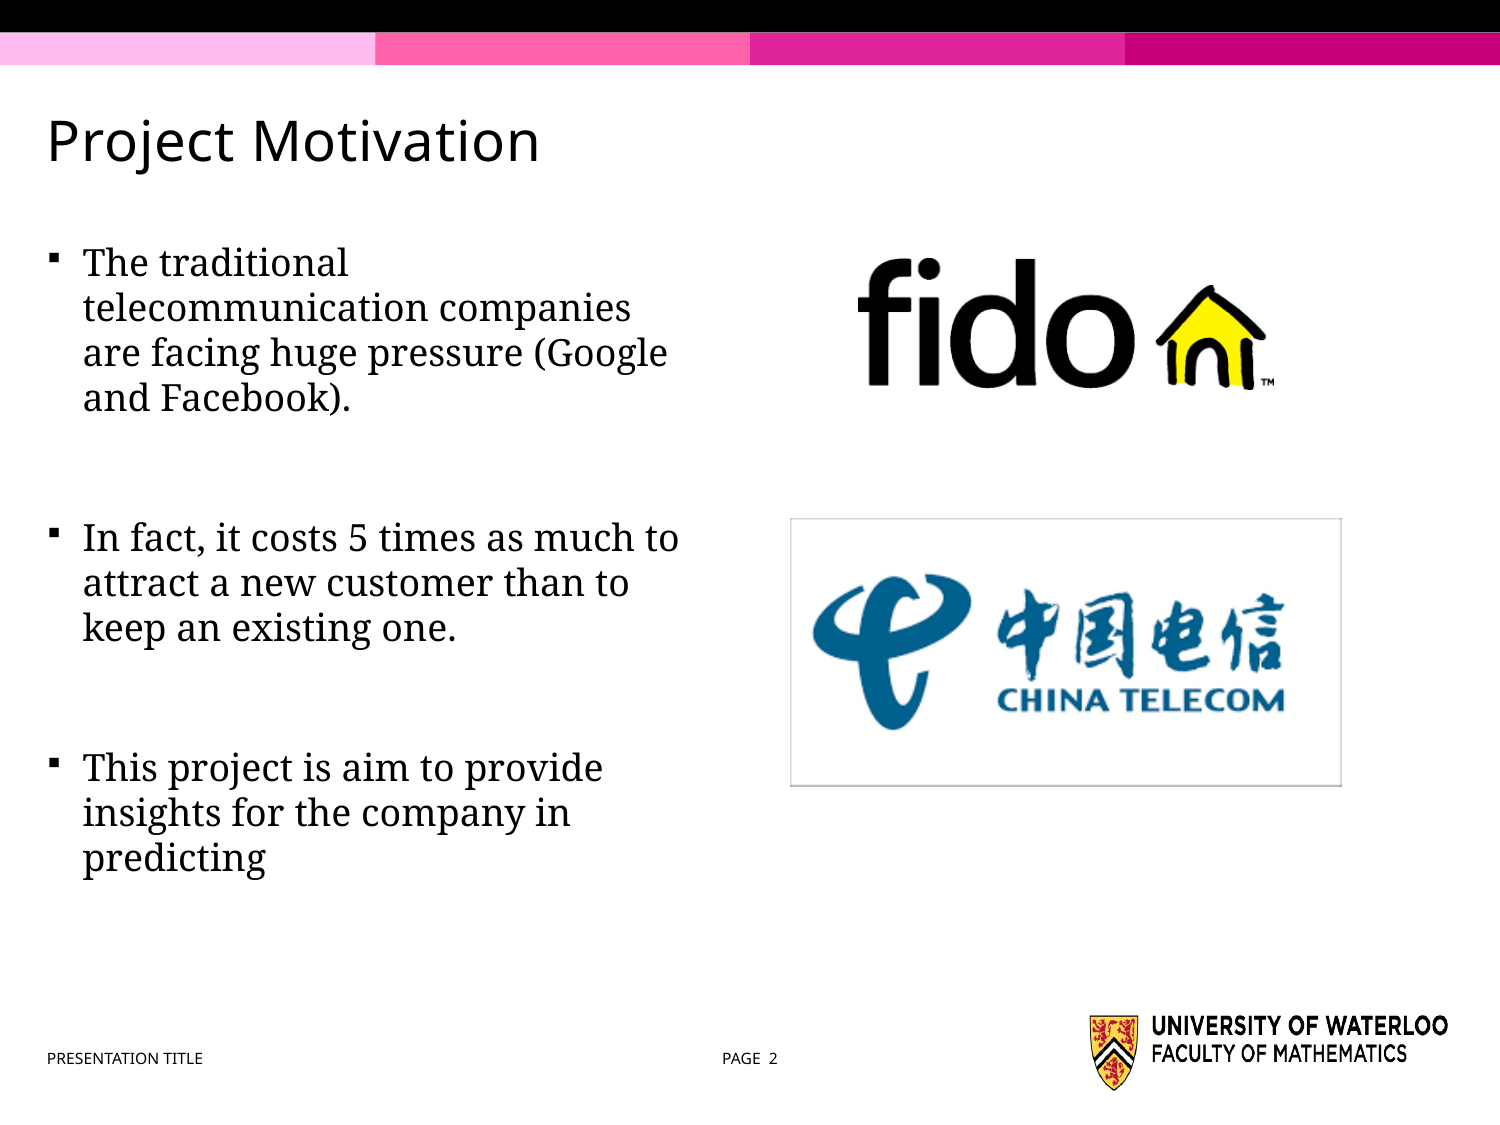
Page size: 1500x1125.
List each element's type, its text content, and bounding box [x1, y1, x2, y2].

title Project Motivation [31, 71, 1456, 219]
picture [858, 258, 1274, 390]
list The traditional telecommunication companies are facing huge pressure (Google and Facebook). In fact, it costs 5 times as much to attract a new customer than to keep an existing one. This project is aim to provide insights for the company in predicting [31, 231, 712, 986]
footer PRESENTATION TITLE [31, 1039, 675, 1081]
slide_number PAGE 2 [687, 1039, 813, 1081]
picture [1031, 956, 1500, 1125]
picture [790, 518, 1342, 787]
